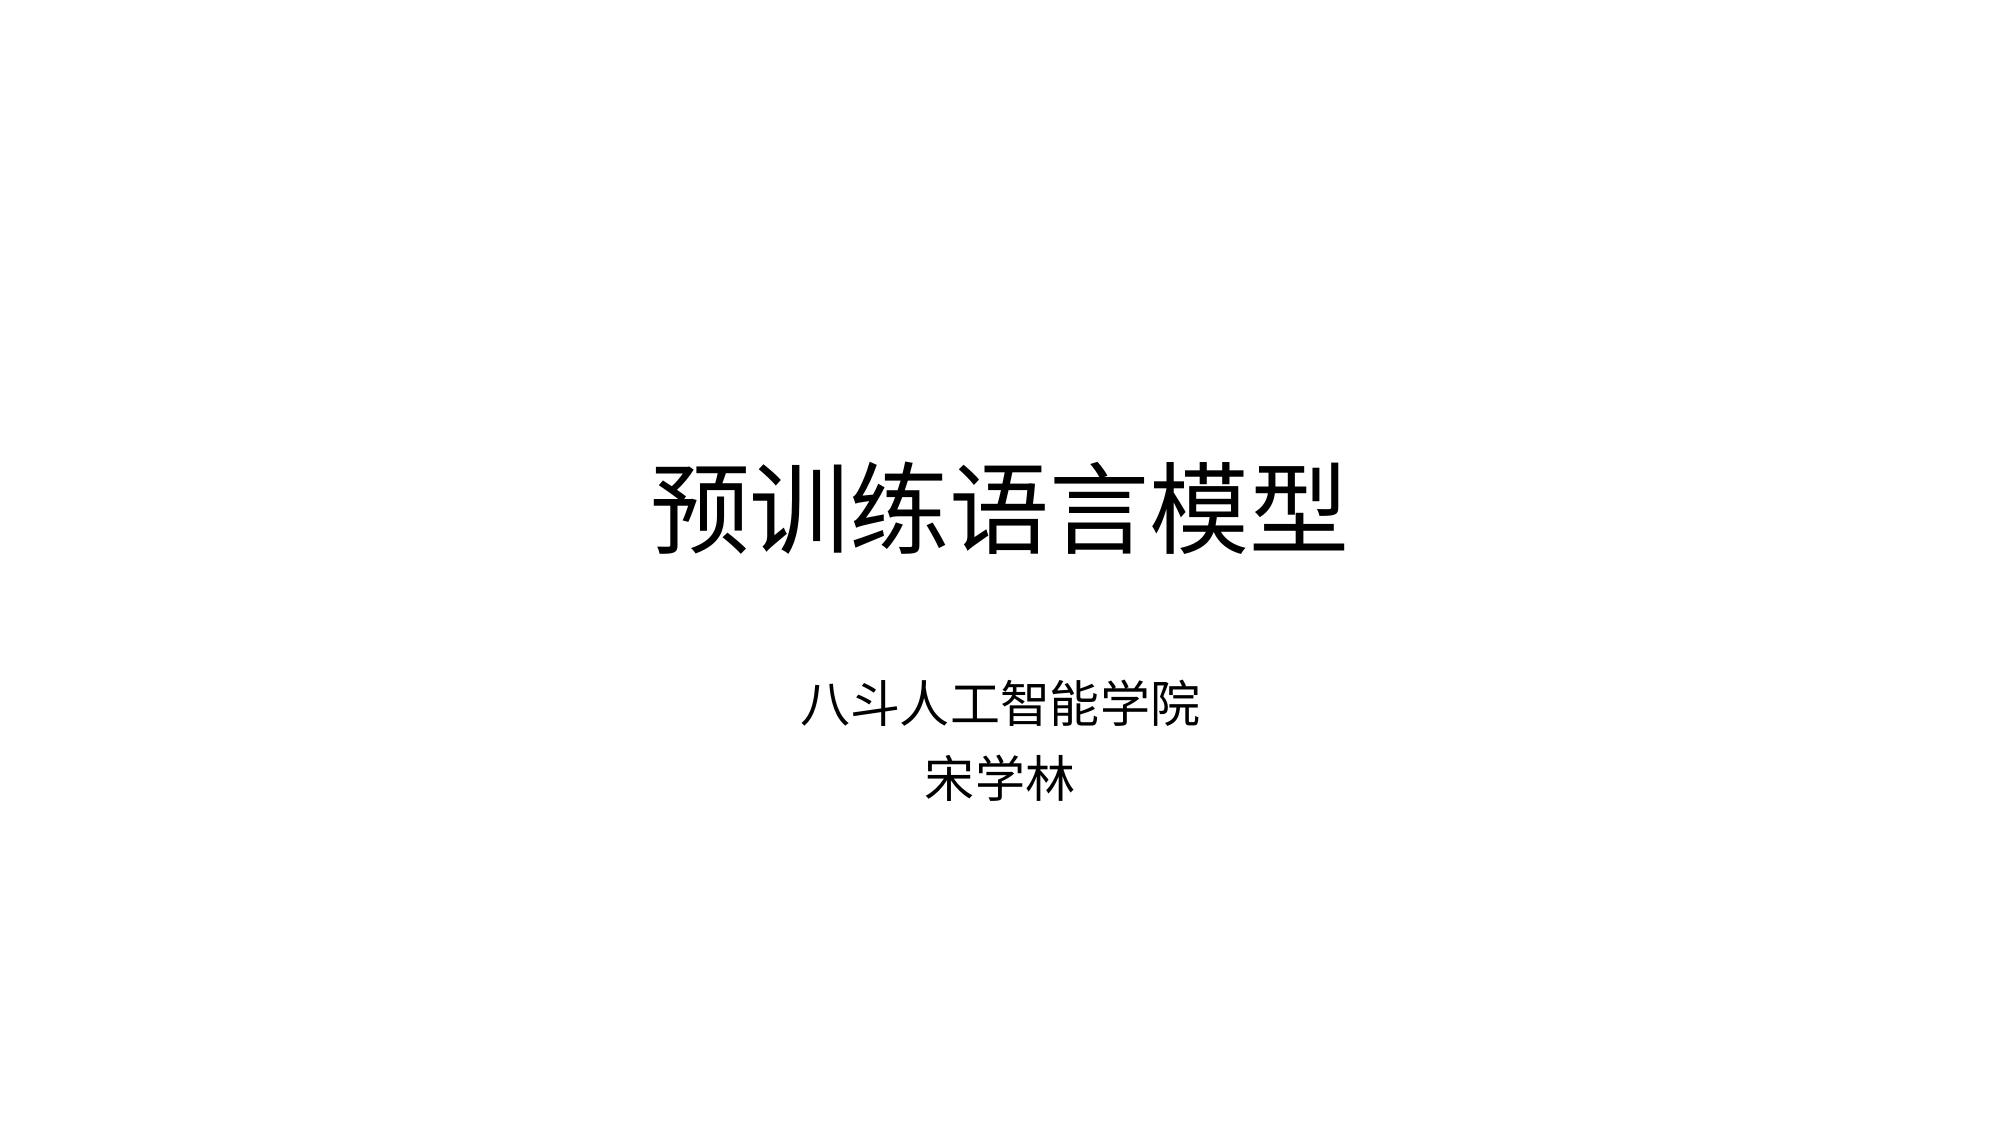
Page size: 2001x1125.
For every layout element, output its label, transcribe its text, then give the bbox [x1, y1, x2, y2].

subtitle 八斗人工智能学院 宋学林 [249, 590, 1750, 863]
title 预训练语言模型 [249, 184, 1750, 576]
